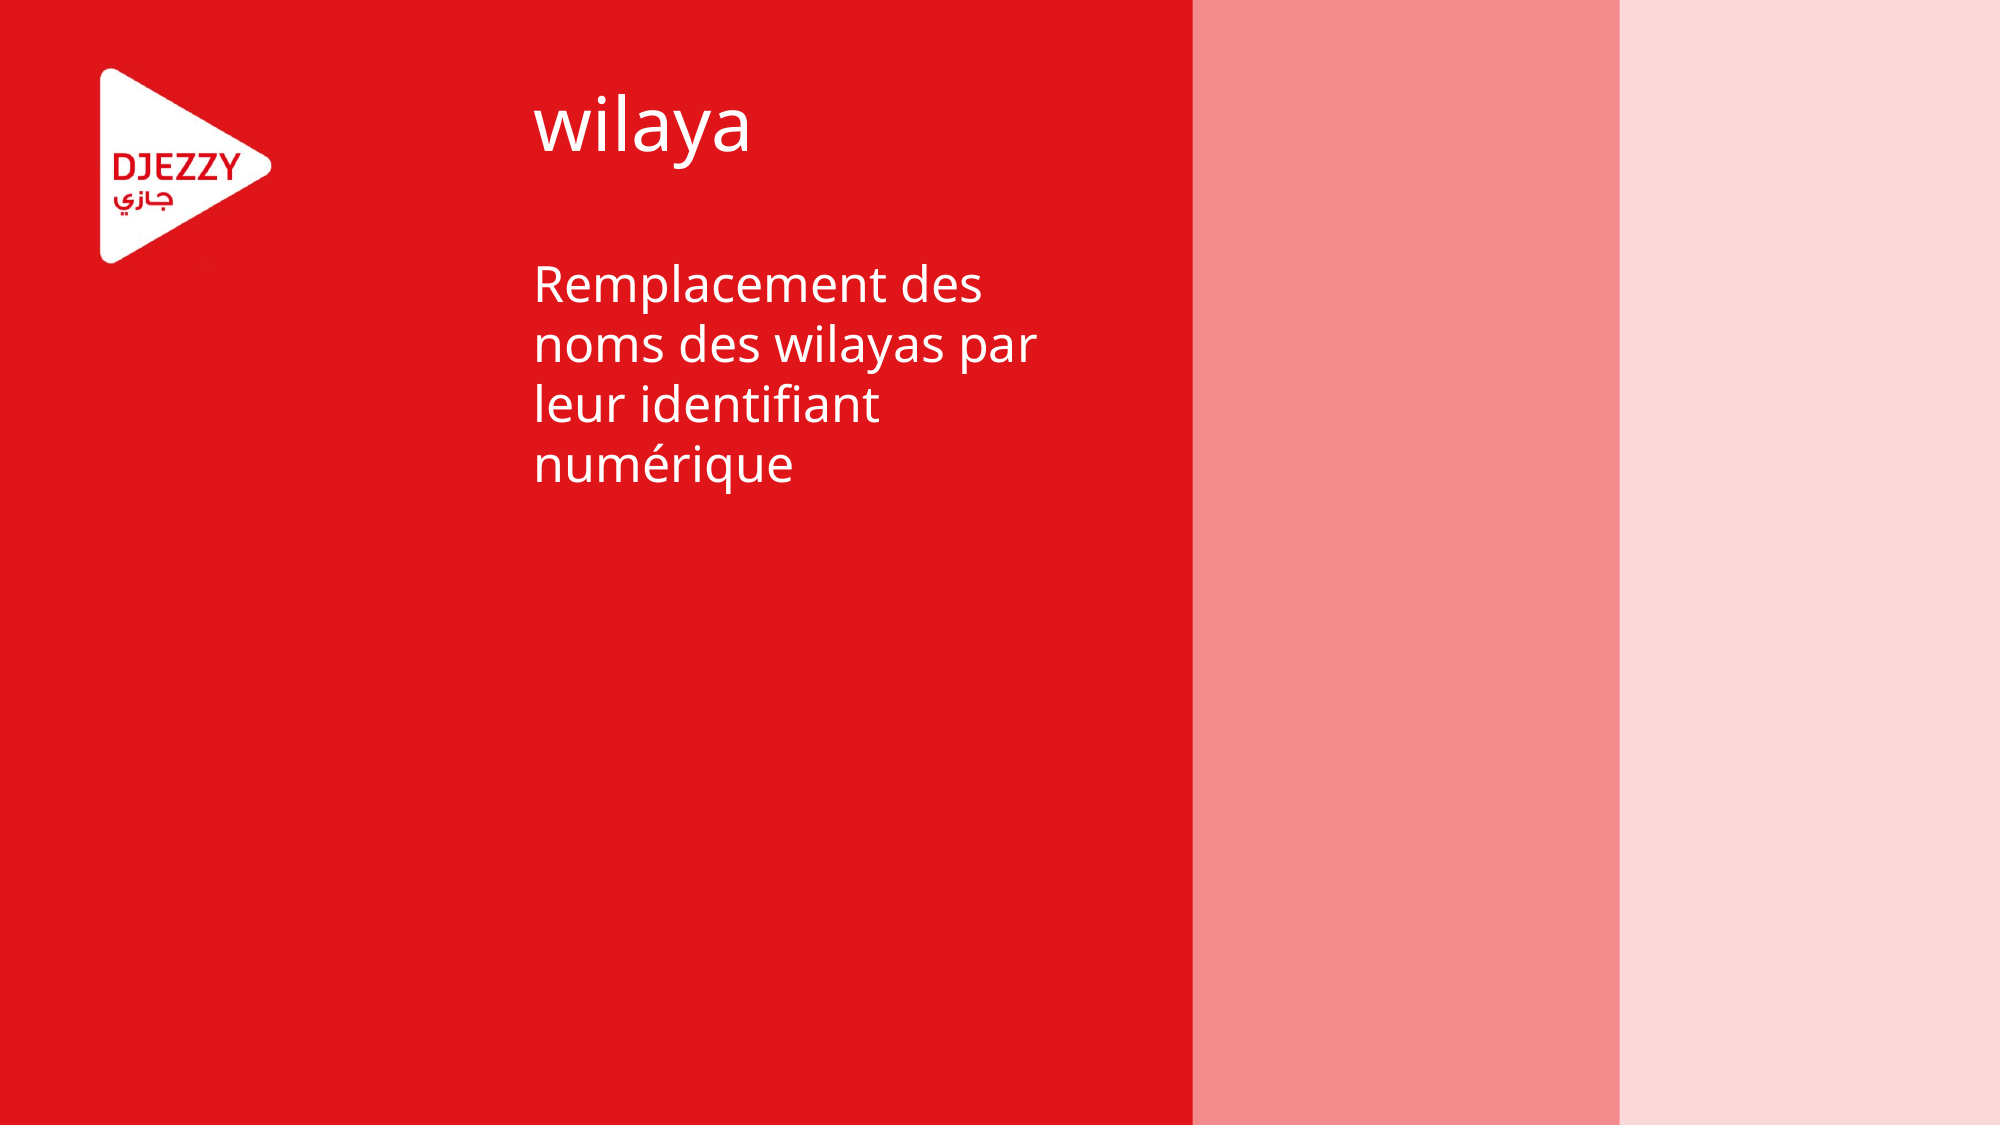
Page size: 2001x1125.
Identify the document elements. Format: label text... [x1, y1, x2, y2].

text_box [0, 0, 1194, 1125]
text_box [1621, 0, 2000, 1125]
picture [97, 64, 273, 266]
text_box wilaya [518, 69, 1108, 175]
text_box Remplacement des noms des wilayas par leur identifiant numérique [518, 244, 1108, 500]
text_box [1194, 0, 1621, 1125]
